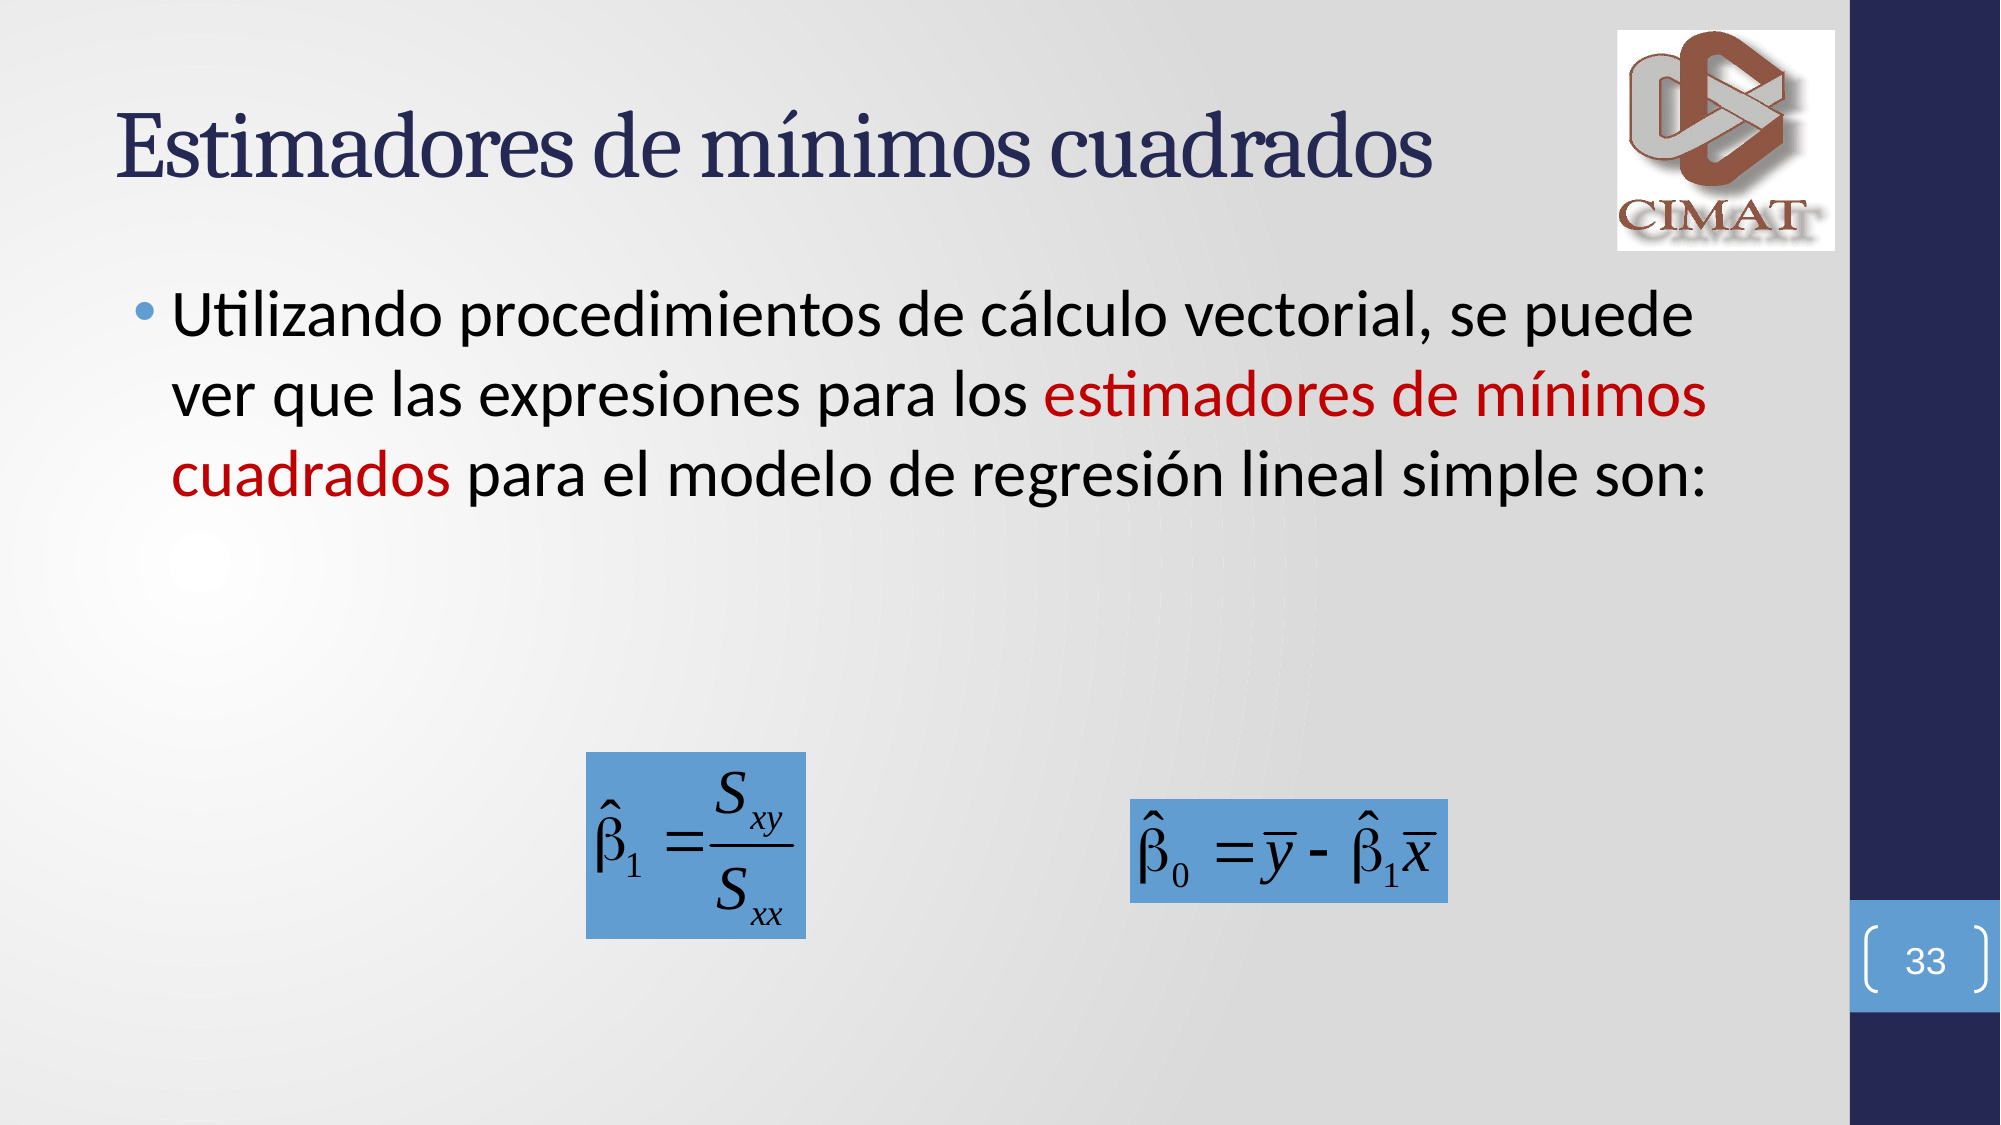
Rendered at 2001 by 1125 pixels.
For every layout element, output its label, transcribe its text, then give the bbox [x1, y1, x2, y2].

title Estimadores de mínimos cuadrados [99, 45, 1767, 233]
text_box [585, 751, 807, 940]
list Utilizando procedimientos de cálculo vectorial, se puede ver que las expresiones para los estimadores de mínimos cuadrados para el modelo de regresión lineal simple son: [99, 262, 1767, 1050]
picture [1617, 30, 1835, 251]
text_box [1129, 798, 1449, 904]
slide_number 33 [1864, 925, 1988, 994]
